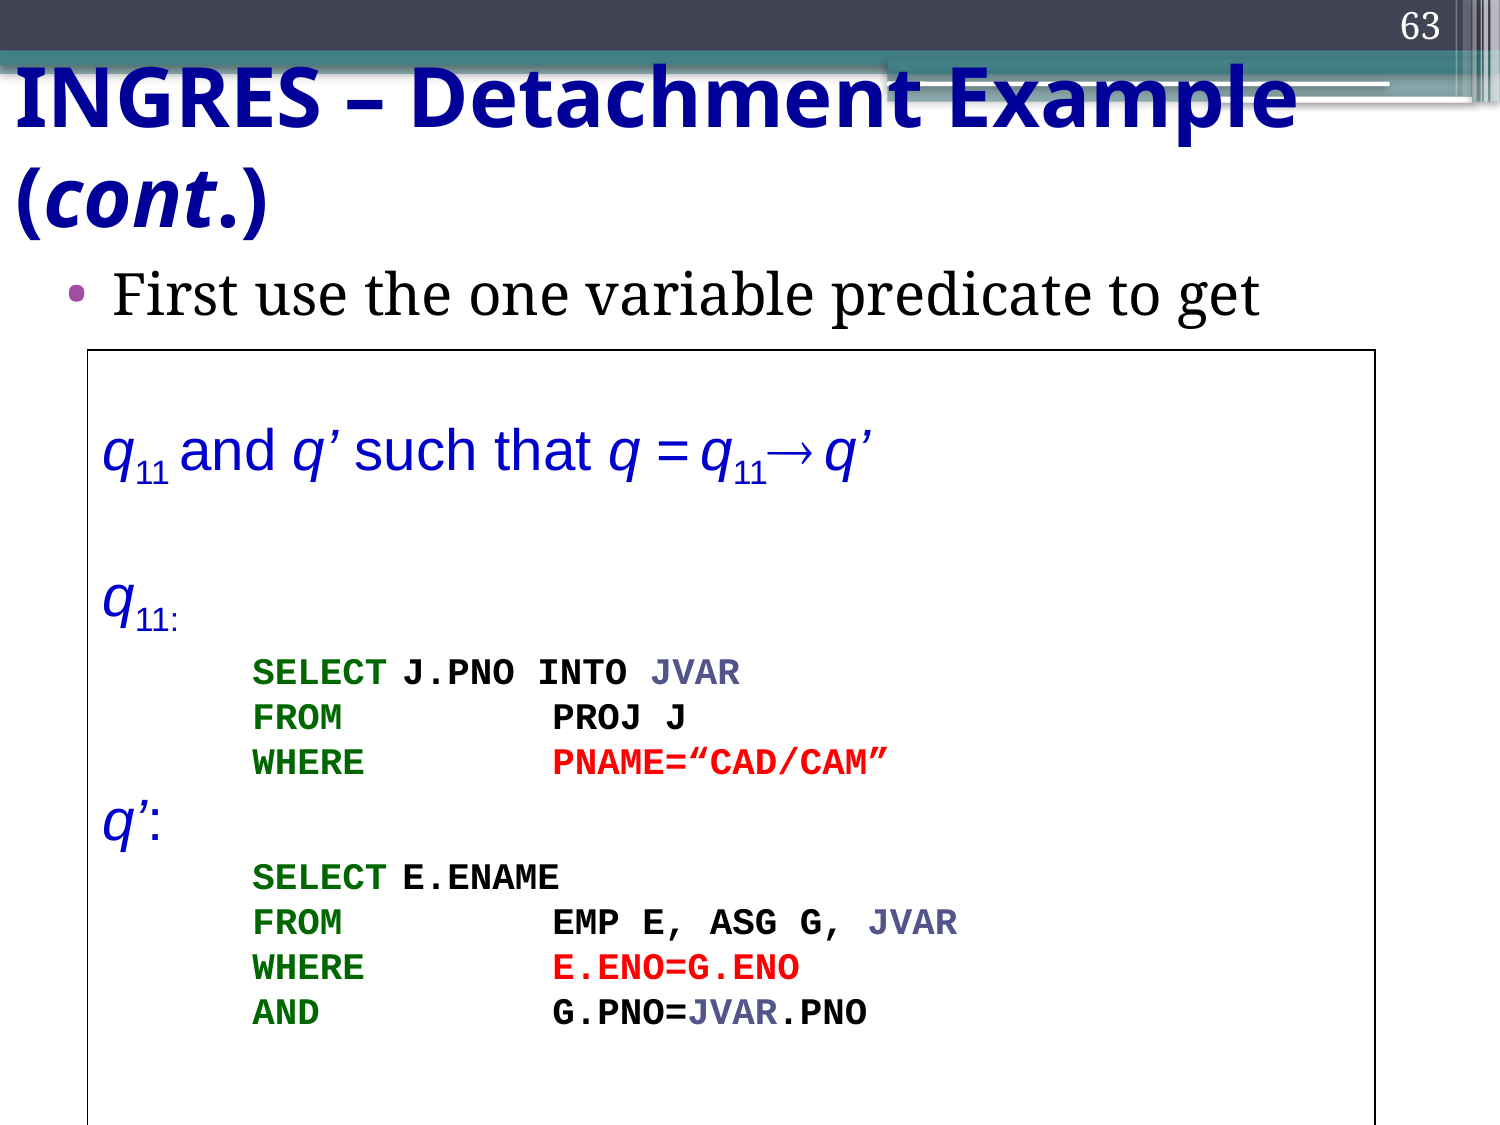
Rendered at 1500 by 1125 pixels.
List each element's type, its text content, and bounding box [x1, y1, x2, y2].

text_box INGRES – Detachment Example (cont.) [0, 62, 1500, 225]
list First use the one variable predicate to get [37, 249, 1400, 381]
slide_number 63 [1341, 0, 1466, 61]
text_box q11 and q’ such that q = q11 q’ q11: SELECT J.PNO INTO JVAR FROM PROJ J WHERE PNAME=“CAD/CAM” q’: SELECT E.ENAME FROM EMP E, ASG G, JVAR WHERE E.ENO=G.ENO AND G.PNO=JVAR.PNO [87, 381, 1375, 1125]
